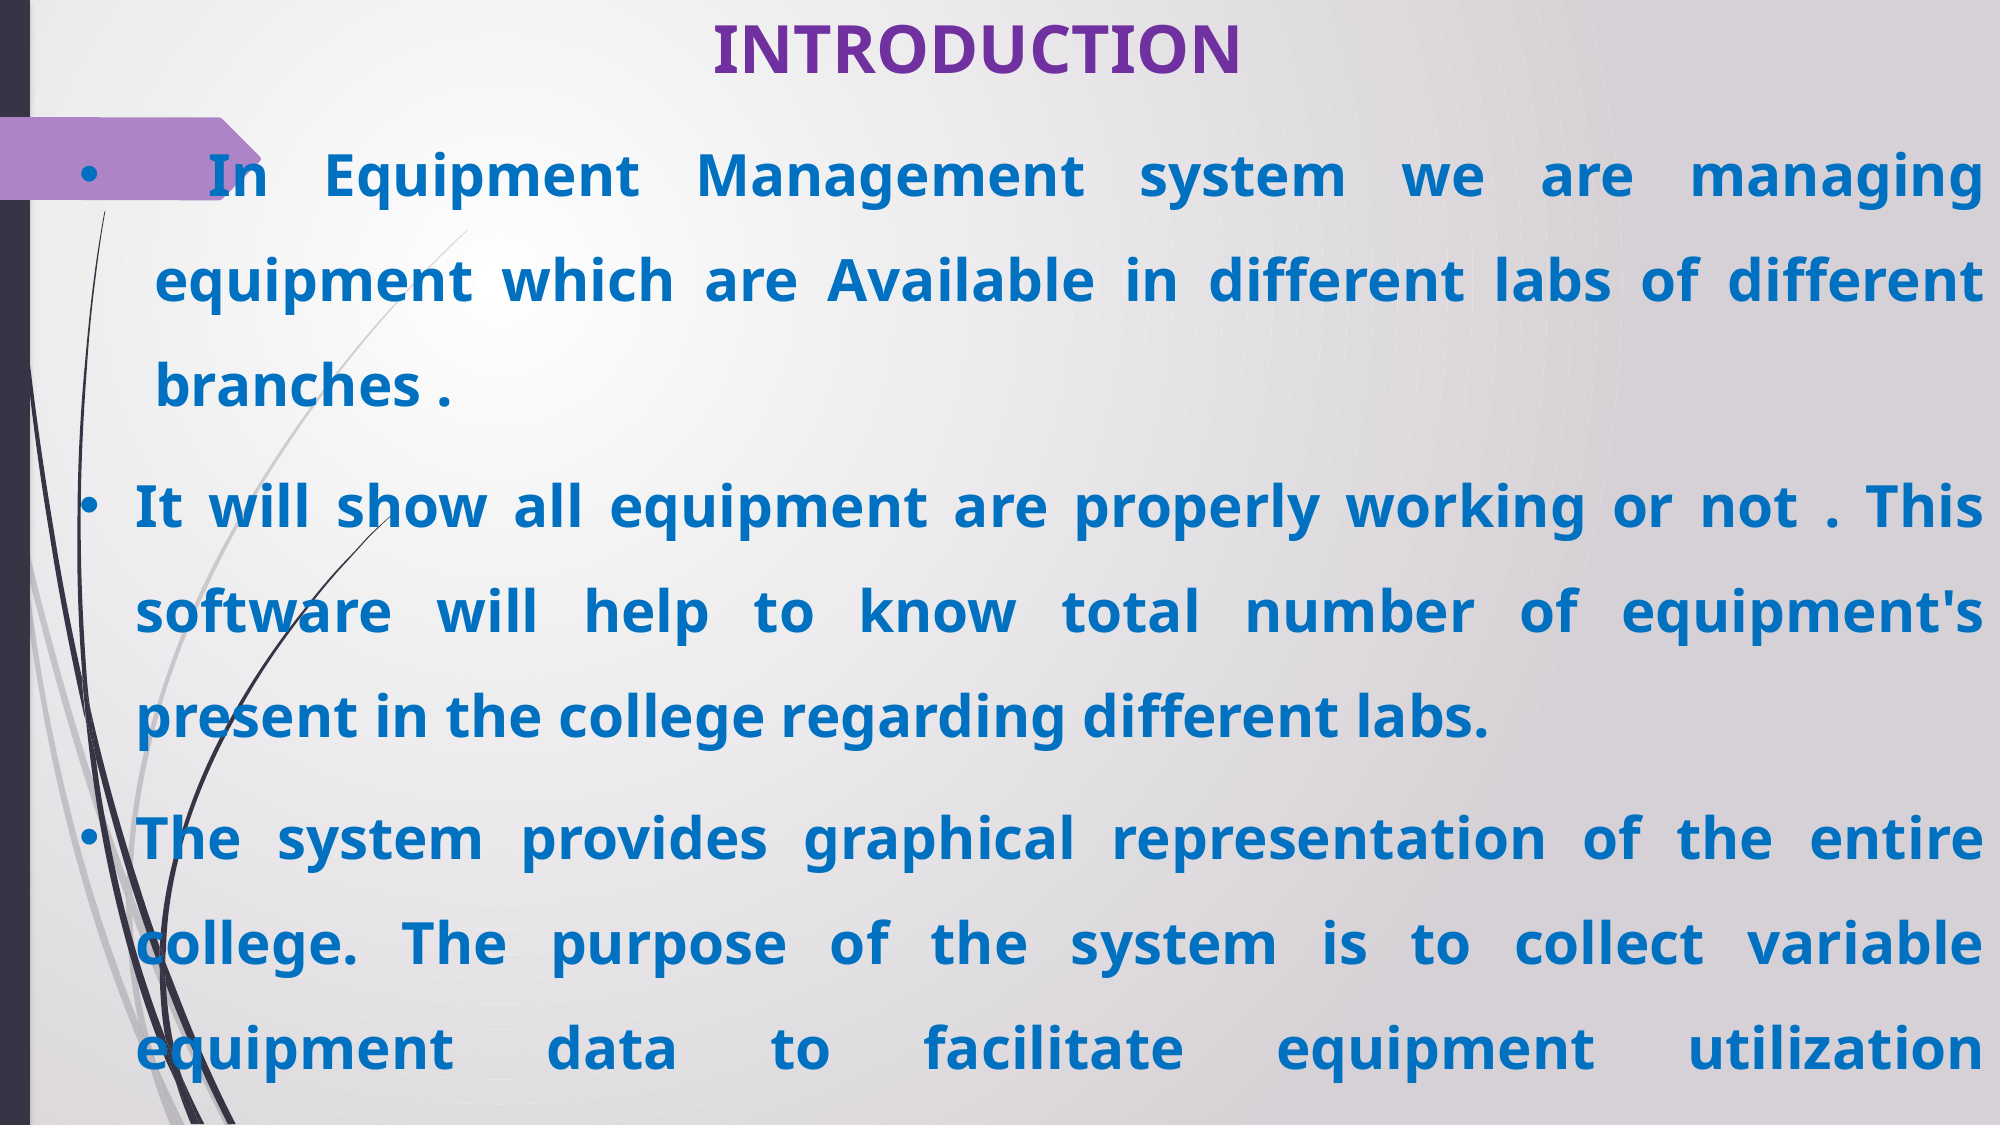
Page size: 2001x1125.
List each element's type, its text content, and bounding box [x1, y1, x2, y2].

text_box INTRODUCTION [178, 0, 1568, 95]
text_box In Equipment Management system we are managing equipment which are Available in different labs of different branches . It will show all equipment are properly working or not . This software will help to know total number of equipment's present in the college regarding different labs. The system provides graphical representation of the entire college. The purpose of the system is to collect variable equipment data to facilitate equipment utilization improvement. [64, 95, 2000, 1125]
